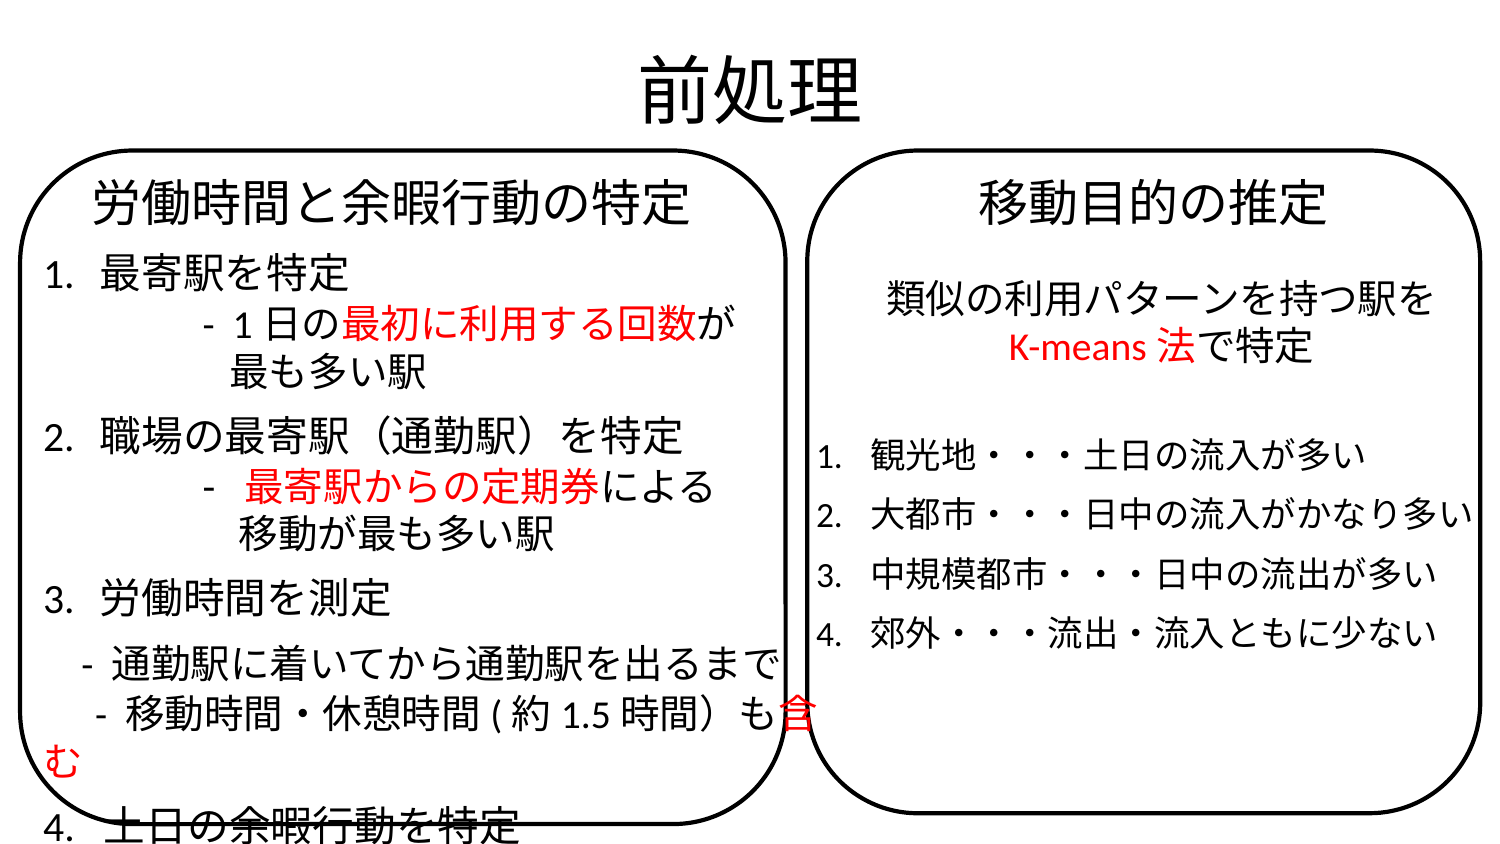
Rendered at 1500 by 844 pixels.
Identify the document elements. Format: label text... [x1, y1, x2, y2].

text_box [809, 186, 836, 239]
text_box 移動目的の推定 [836, 163, 1470, 240]
text_box [20, 166, 75, 754]
text_box [81, 150, 783, 239]
text_box [867, 698, 1481, 814]
text_box [867, 214, 1481, 265]
title 前処理 [75, 18, 1425, 160]
text_box [866, 150, 1421, 163]
text_box 労働時間と余暇行動の特定 [75, 163, 708, 239]
text_box 類似の利用パターンを持つ駅を K-means法で特定 観光地・・・土日の流入が多い 大都市・・・日中の流入がかなり多い 中規模都市・・・日中の流出が多い 郊外・・・流出・流入ともに少ない [798, 265, 1500, 698]
text_box 最寄駅を特定 - 1日の最初に利用する回数が 最も多い駅 職場の最寄駅（通勤駅）を特定 - 最寄駅からの定期券による 移動が最も多い駅 労働時間を測定 - 通勤駅に着いてから通勤駅を出るまで - 移動時間・休憩時間(約1.5時間）も含む 4. 土日の余暇行動を特定 [28, 239, 867, 844]
